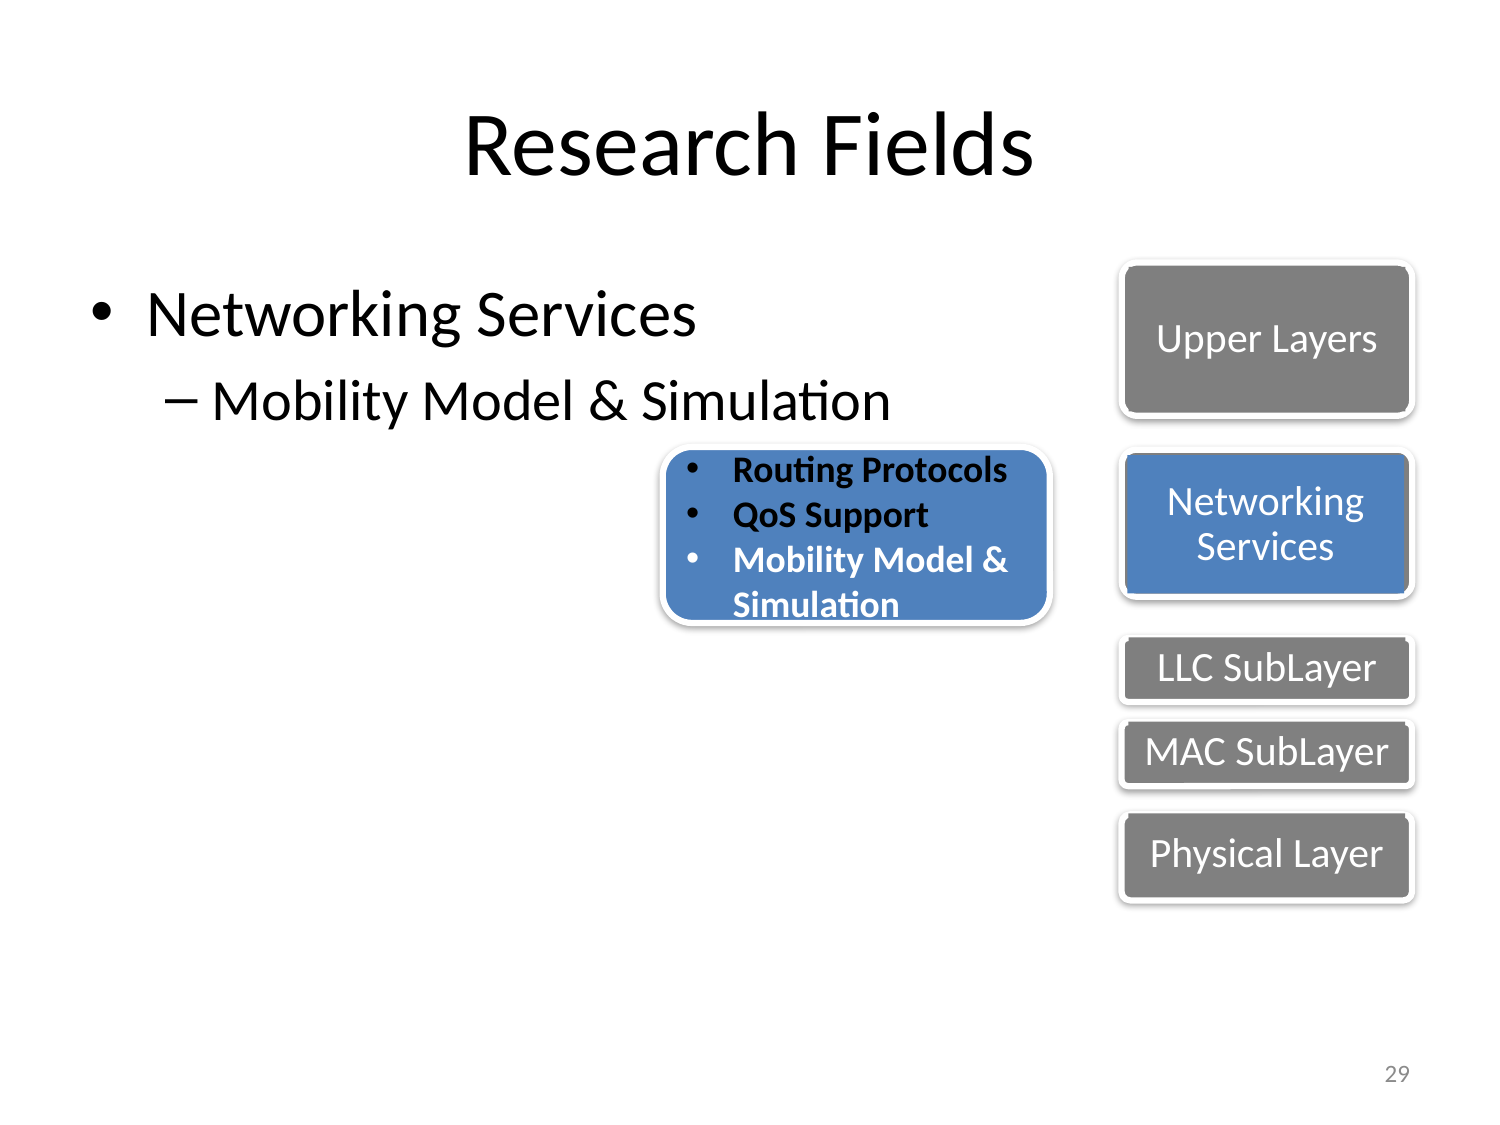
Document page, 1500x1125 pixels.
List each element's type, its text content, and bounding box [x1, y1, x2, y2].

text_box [1121, 262, 1413, 417]
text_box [1121, 637, 1413, 703]
list Networking Services Mobility Model & Simulation [75, 262, 1425, 1005]
slide_number 29 [1074, 1042, 1425, 1103]
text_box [1121, 721, 1413, 787]
text_box Routing Protocols QoS Support Mobility Model & Simulation [659, 443, 1054, 627]
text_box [1121, 449, 1413, 597]
title Research Fields [75, 45, 1425, 233]
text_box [1121, 813, 1413, 901]
